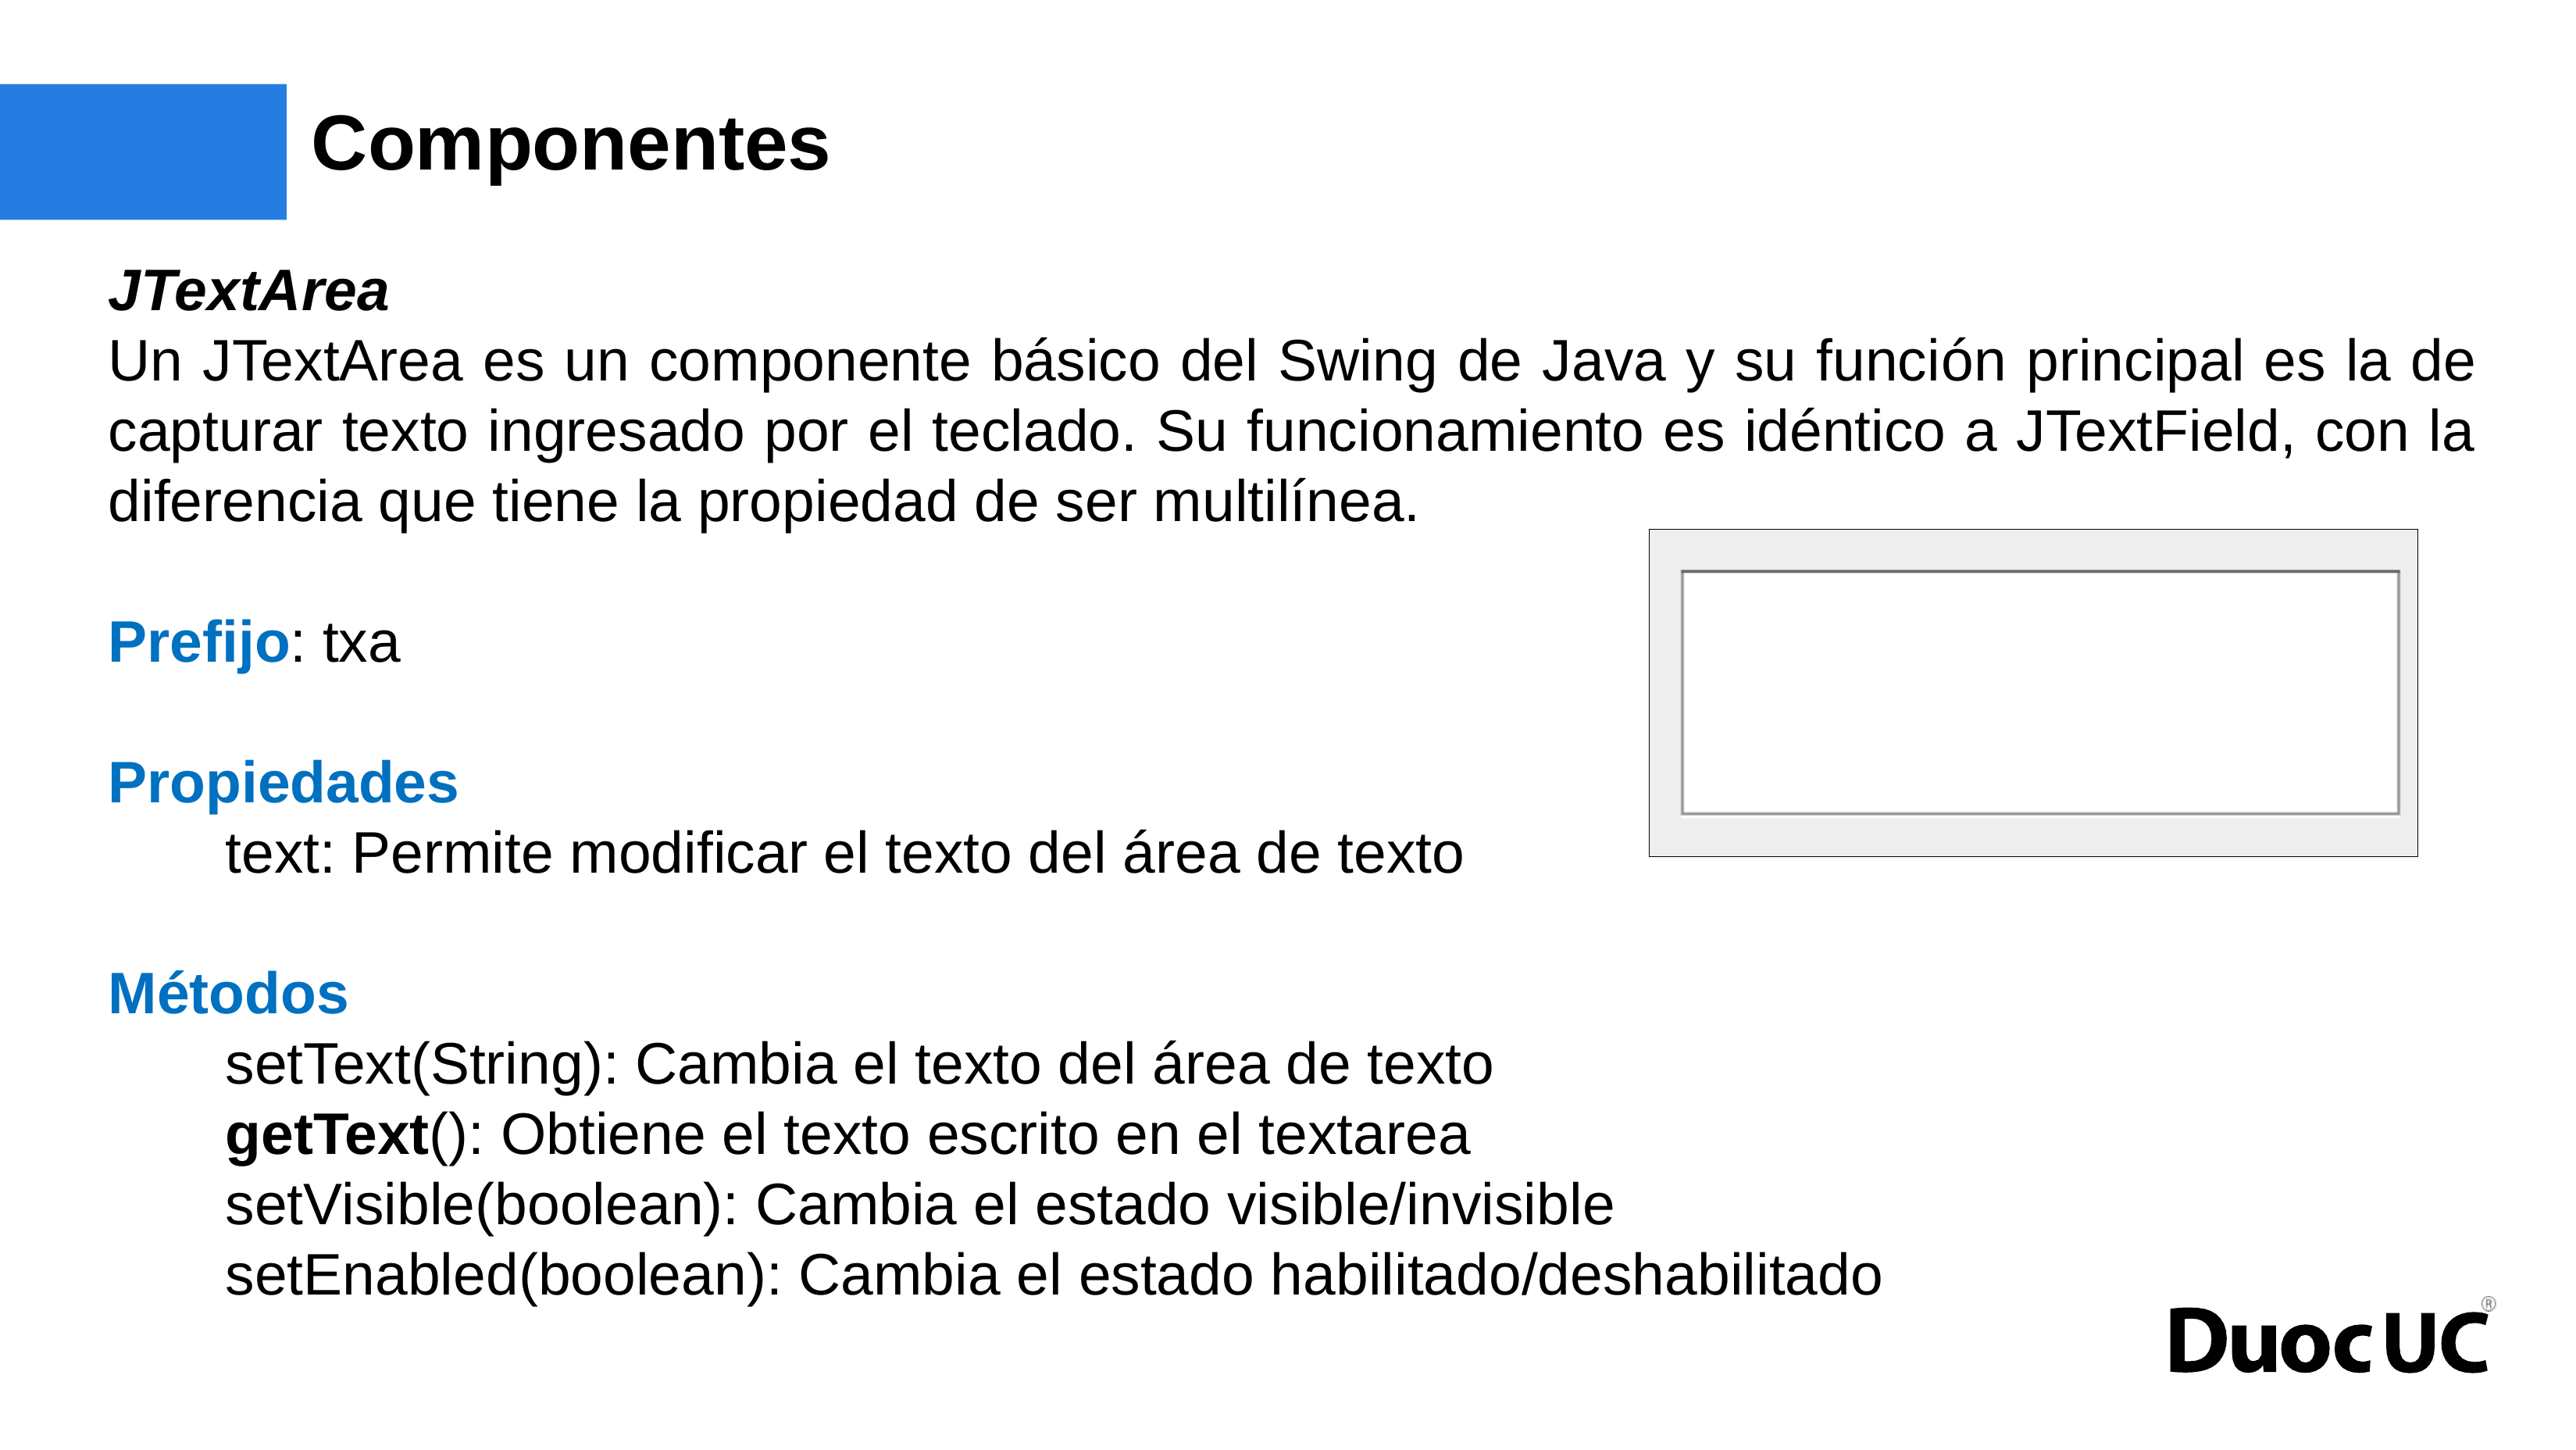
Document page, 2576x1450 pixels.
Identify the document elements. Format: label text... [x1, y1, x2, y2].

picture [1649, 529, 2418, 857]
title Componentes [311, 91, 2489, 187]
picture [2489, 1296, 2496, 1312]
text_box JTextArea Un JTextArea es un componente básico del Swing de Java y su función principal es la de capturar texto ingresado por el teclado. Su funcionamiento es idéntico a JTextField, con la diferencia que tiene la propiedad de ser multilínea. Prefijo: txa Propiedades text: Permite modificar el texto del área de texto Métodos setText(String): Cambia el texto del área de texto getText(): Obtiene el texto escrito en el textarea setVisible(boolean): Cambia el estado visible/invisible setEnabled(boolean): Cambia el estado habilitado/deshabilitado [96, 246, 2489, 1358]
